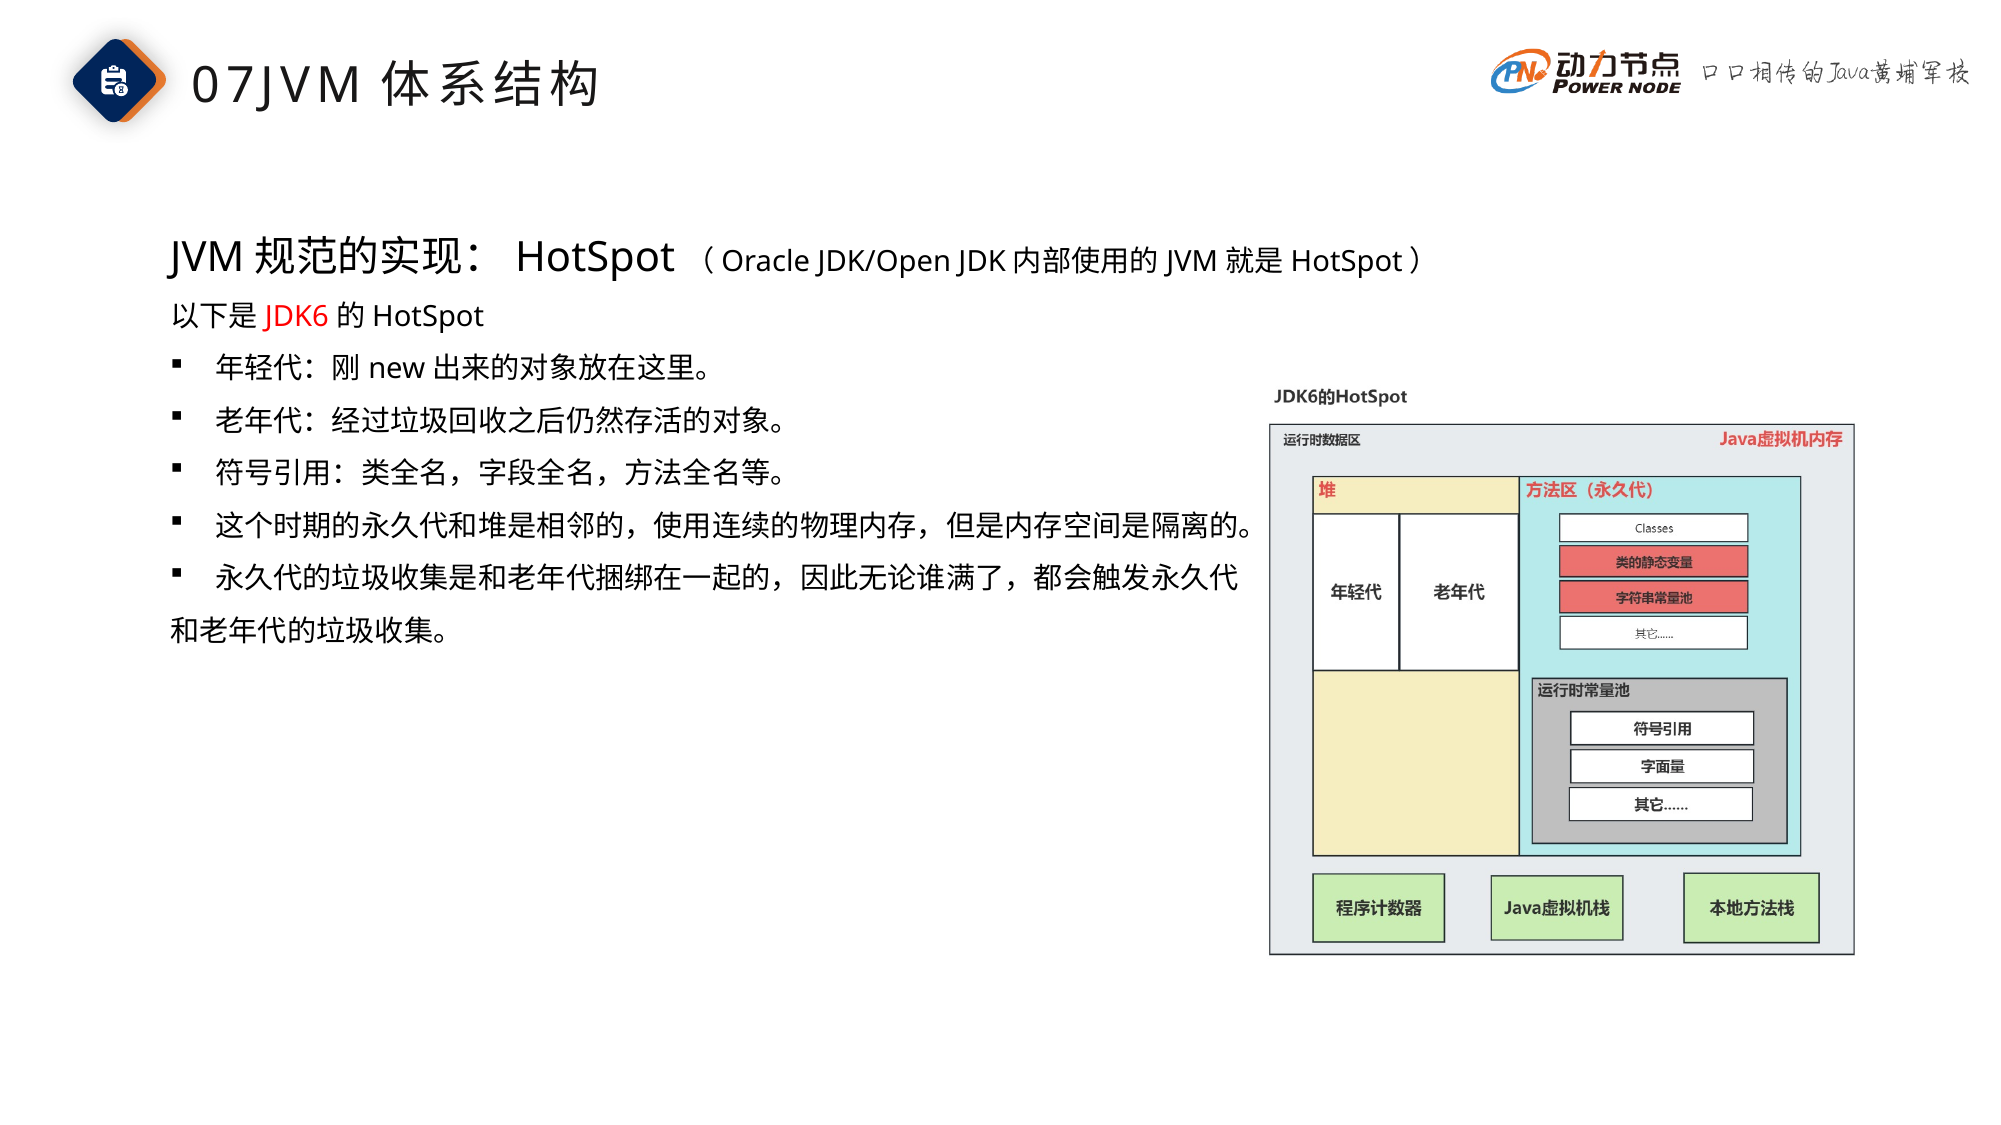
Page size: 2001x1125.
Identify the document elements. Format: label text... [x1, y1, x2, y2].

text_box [81, 48, 158, 113]
text_box JVM规范的实现：HotSpot（Oracle JDK/Open JDK内部使用的JVM就是HotSpot） 以下是JDK6的HotSpot 年轻代：刚new出来的对象放在这里。 老年代：经过垃圾回收之后仍然存活的对象。 符号引用：类全名，字段全名，方法全名等。 这个时期的永久代和堆是相邻的，使用连续的物理内存，但是内存空间是隔离的。 永久代的垃圾收集是和老年代捆绑在一起的，因此无论谁满了，都会触发永久代 和老年代的垃圾收集。 [170, 153, 1914, 699]
picture [1450, 0, 2000, 154]
picture [1247, 358, 1881, 975]
text_box 07JVM体系结构 [176, 45, 958, 120]
